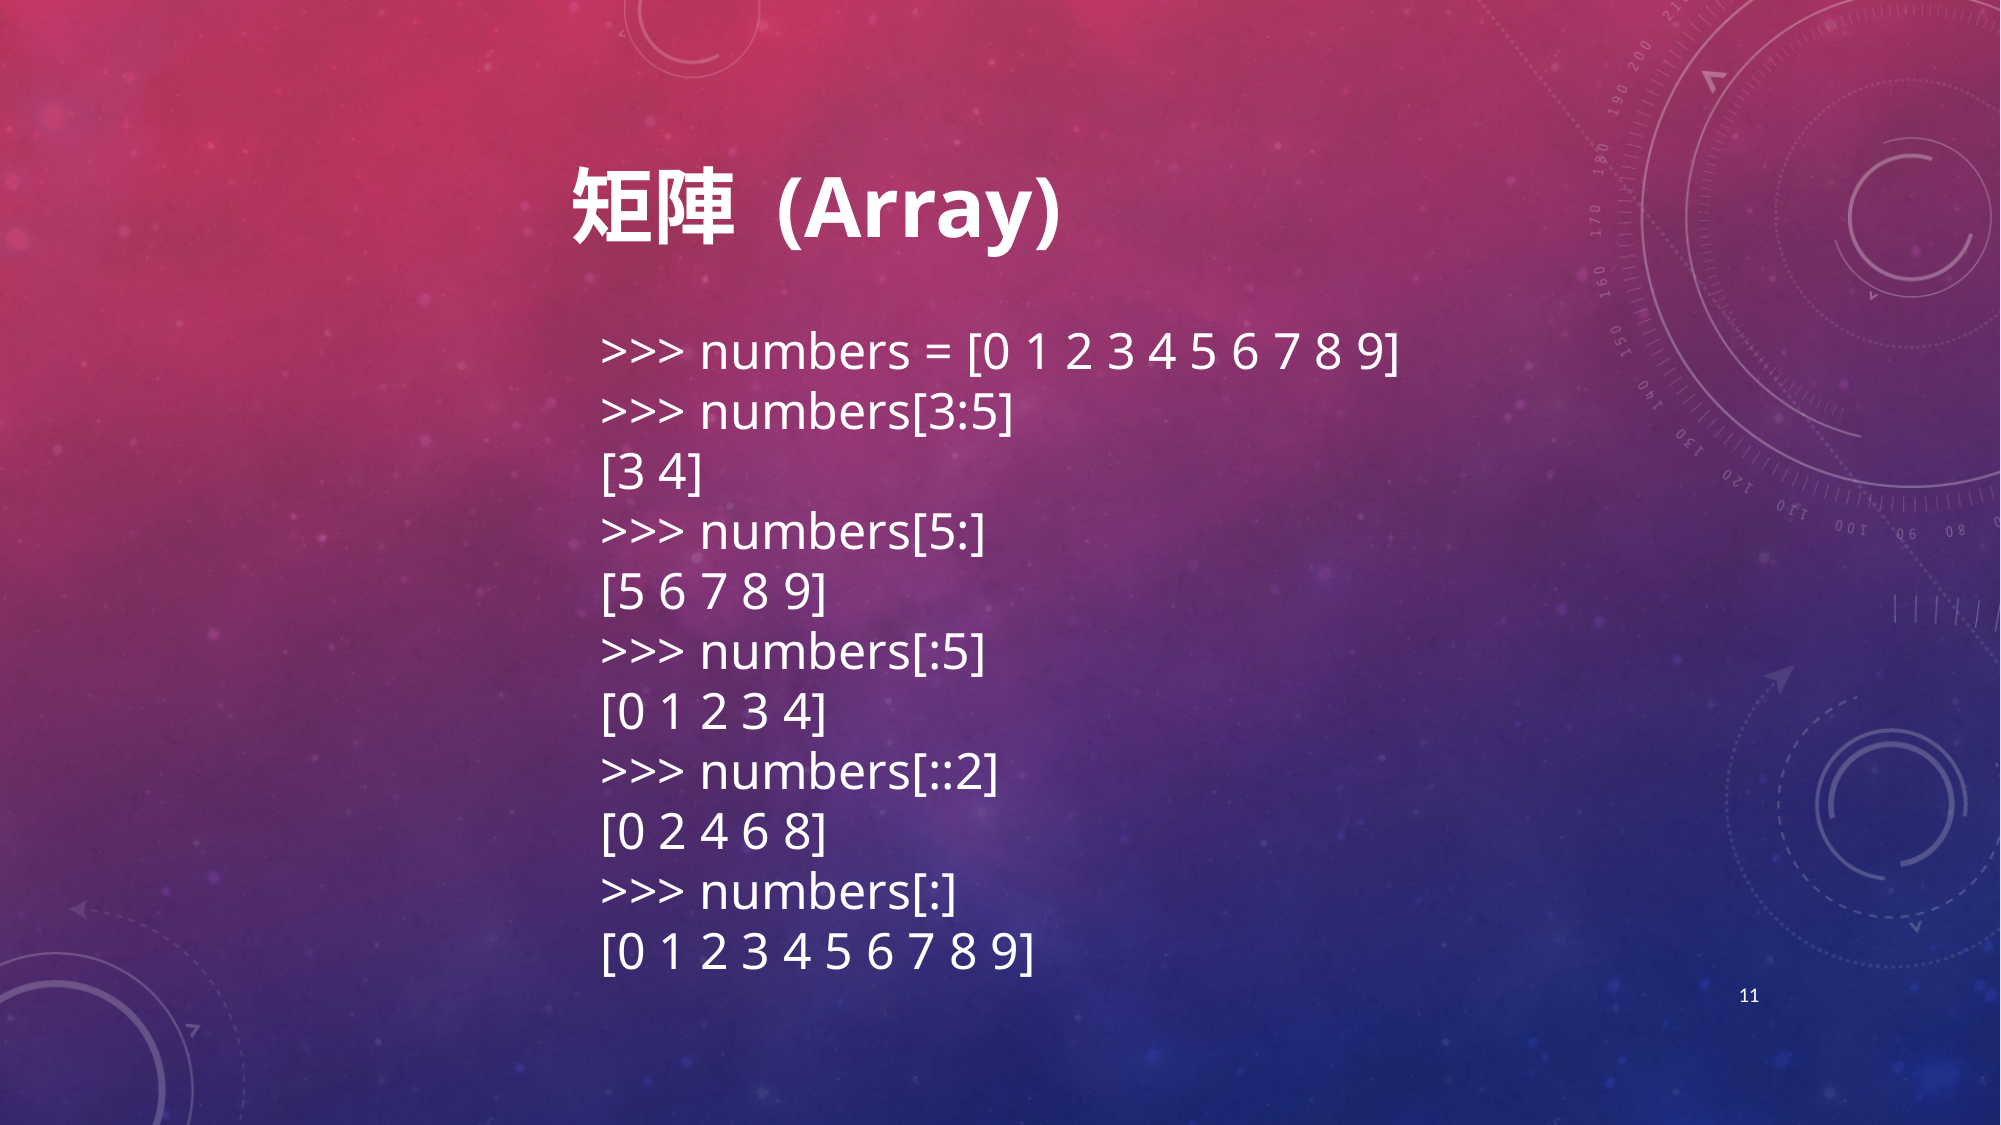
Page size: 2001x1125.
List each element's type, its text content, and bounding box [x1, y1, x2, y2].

picture [0, 0, 2001, 1125]
text_box >>> numbers = [0 1 2 3 4 5 6 7 8 9] >>> numbers[3:5] [3 4] >>> numbers[5:] [5 6 7 8 9] >>> numbers[:5] [0 1 2 3 4] >>> numbers[::2] [0 2 4 6 8] >>> numbers[:] [0 1 2 3 4 5 6 7 8 9] [585, 312, 1417, 988]
slide_number 11 [1684, 963, 1775, 1025]
text_box 矩陣 (Array) [555, 146, 1415, 262]
